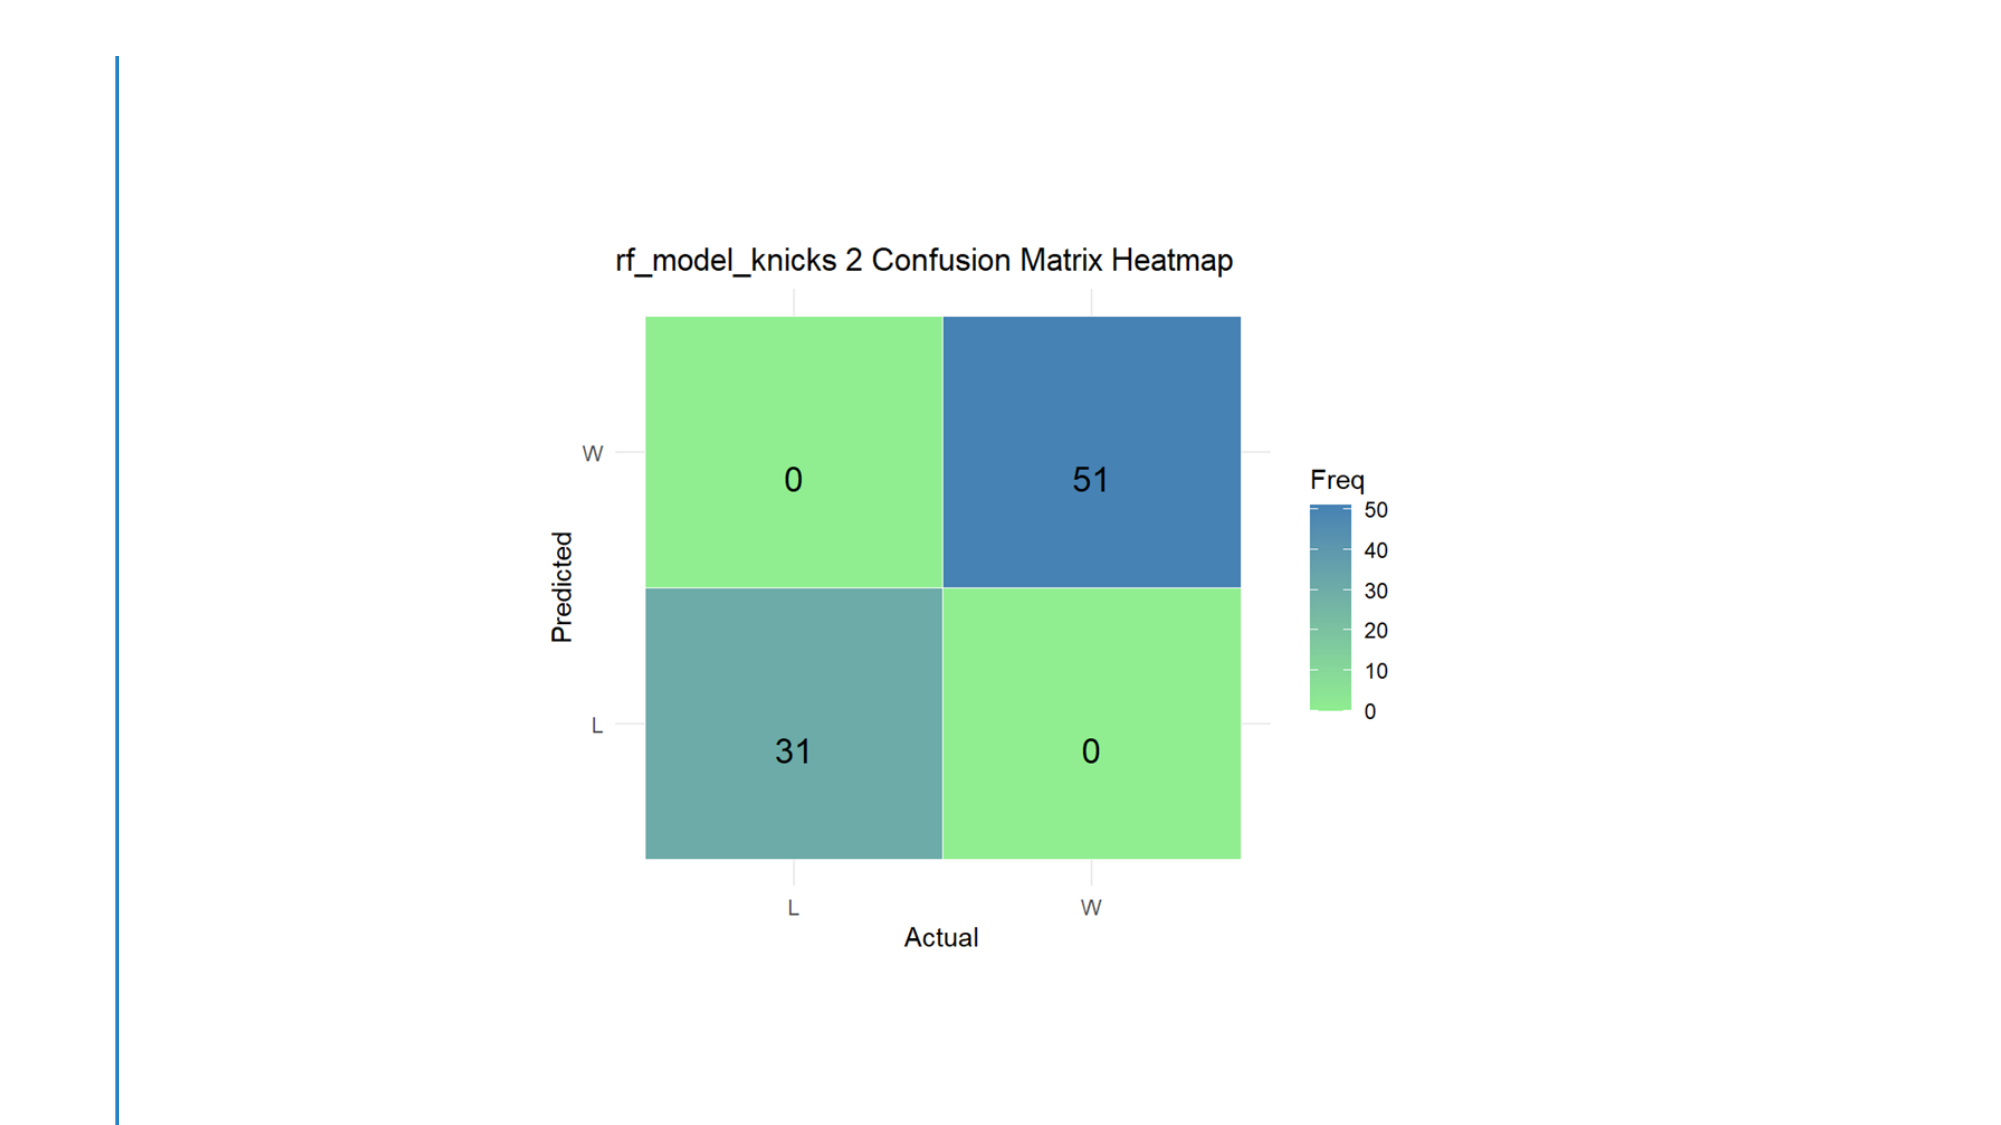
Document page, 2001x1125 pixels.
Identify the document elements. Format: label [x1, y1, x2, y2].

picture [537, 233, 1415, 965]
